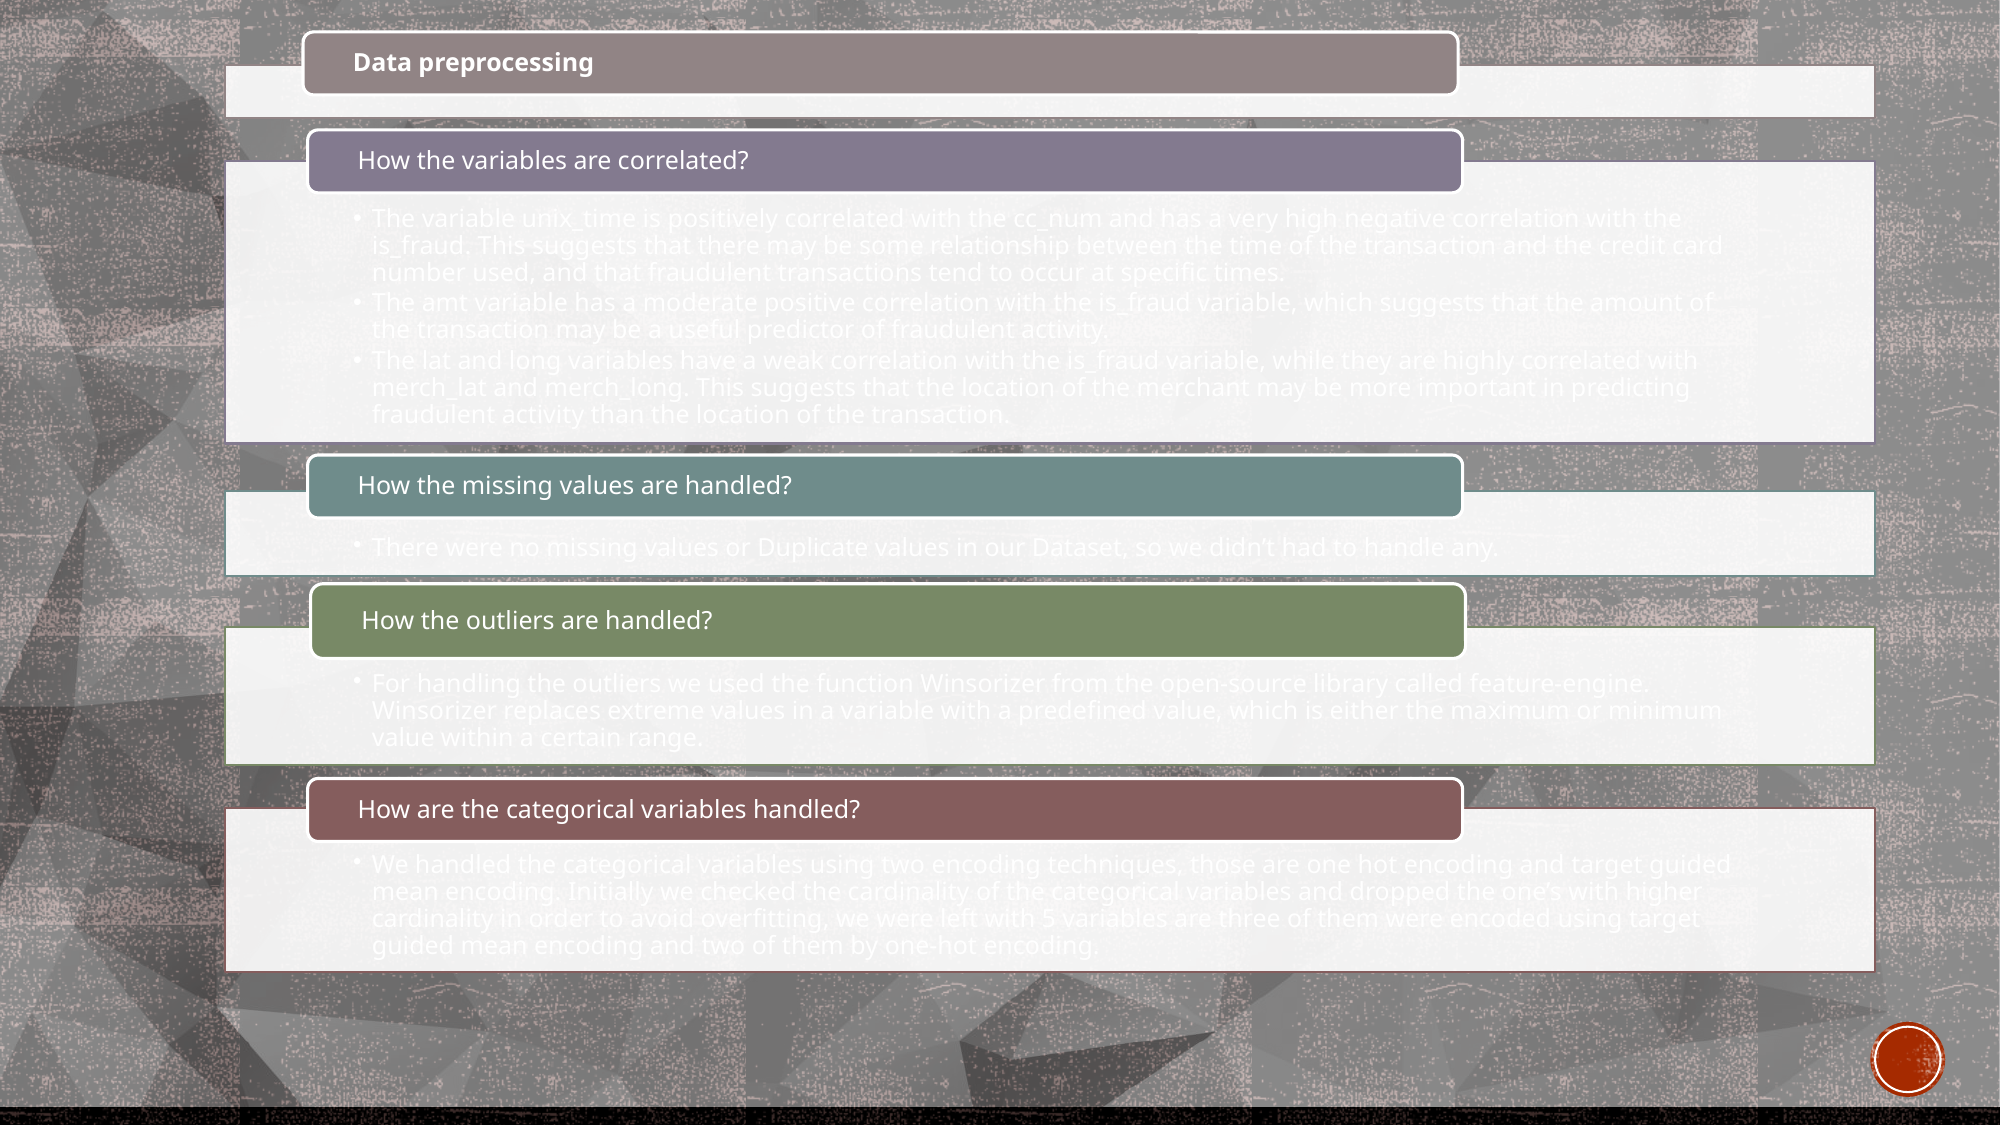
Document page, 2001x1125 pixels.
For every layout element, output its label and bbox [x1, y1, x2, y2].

picture [2, 0, 1997, 1105]
text_box [1873, 1025, 1943, 1095]
text_box [0, 1107, 2000, 1125]
list [229, 31, 1870, 975]
